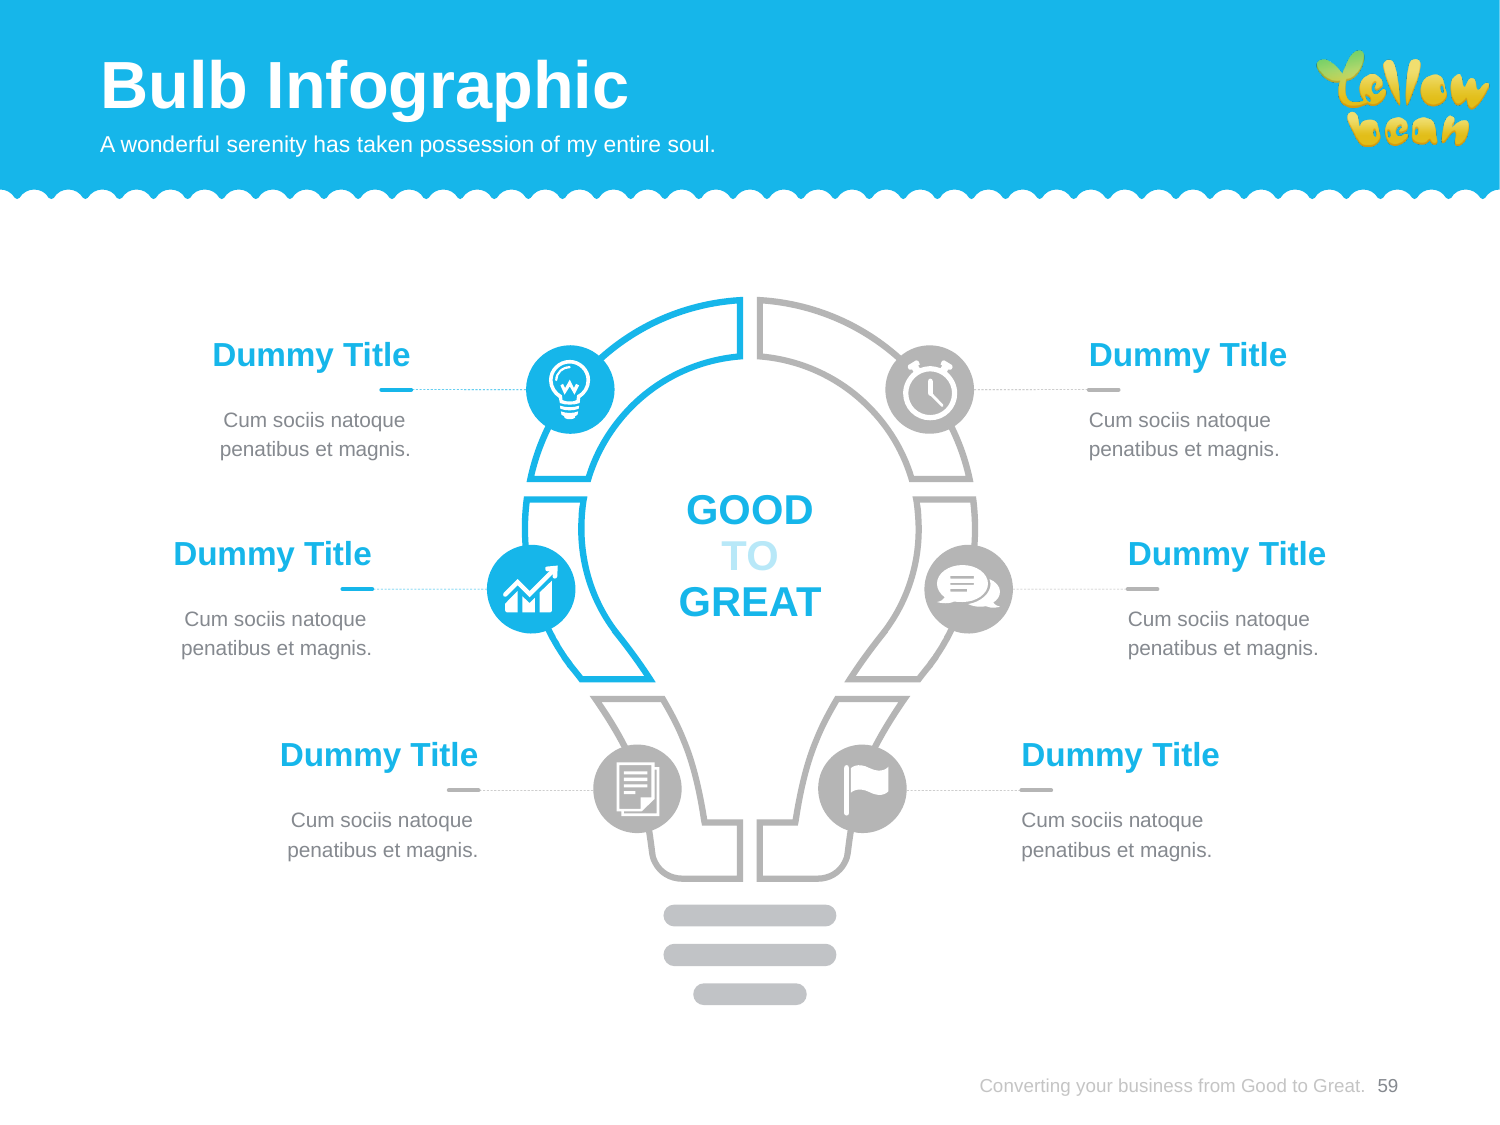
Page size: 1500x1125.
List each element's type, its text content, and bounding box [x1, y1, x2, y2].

text_box [593, 744, 682, 834]
text_box [539, 580, 552, 613]
text_box [844, 765, 849, 816]
text_box Dummy Title [1127, 532, 1368, 573]
text_box [559, 405, 580, 411]
text_box [560, 411, 579, 420]
text_box Cum sociis natoque penatibus et magnis. [238, 802, 479, 862]
text_box [936, 565, 1000, 608]
list A wonderful serenity has taken possession of my entire soul. [100, 129, 1400, 189]
text_box [486, 544, 576, 634]
text_box GOOD TO GREAT [604, 487, 896, 625]
text_box Dummy Title [238, 733, 479, 774]
text_box [521, 496, 604, 621]
text_box [818, 744, 907, 834]
text_box Cum sociis natoque penatibus et magnis. [1021, 802, 1262, 862]
text_box Cum sociis natoque penatibus et magnis. [1088, 402, 1329, 461]
text_box [548, 359, 591, 405]
text_box Dummy Title [132, 532, 373, 573]
picture [1308, 42, 1500, 157]
text_box [756, 296, 974, 483]
text_box [589, 695, 744, 882]
text_box [903, 360, 958, 421]
text_box [616, 762, 660, 817]
text_box [546, 625, 656, 683]
text_box [844, 625, 954, 683]
text_box Cum sociis natoque penatibus et magnis. [132, 601, 373, 660]
text_box [505, 591, 518, 613]
text_box Dummy Title [1088, 332, 1329, 373]
text_box [522, 596, 535, 613]
text_box [924, 544, 1013, 634]
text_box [663, 904, 837, 1006]
text_box Cum sociis natoque penatibus et magnis. [1127, 601, 1368, 660]
footer Converting your business from Good to Great. [905, 1044, 1352, 1125]
text_box [503, 565, 558, 598]
text_box [896, 496, 979, 620]
title Bulb Infographic [100, 29, 1400, 127]
text_box [526, 345, 615, 434]
text_box Cum sociis natoque penatibus et magnis. [171, 402, 411, 461]
slide_number 59 [1352, 1044, 1424, 1125]
text_box [850, 765, 889, 795]
text_box [756, 695, 911, 882]
text_box Dummy Title [1021, 733, 1262, 774]
text_box [526, 296, 744, 483]
text_box [885, 345, 975, 434]
text_box Dummy Title [171, 332, 411, 373]
